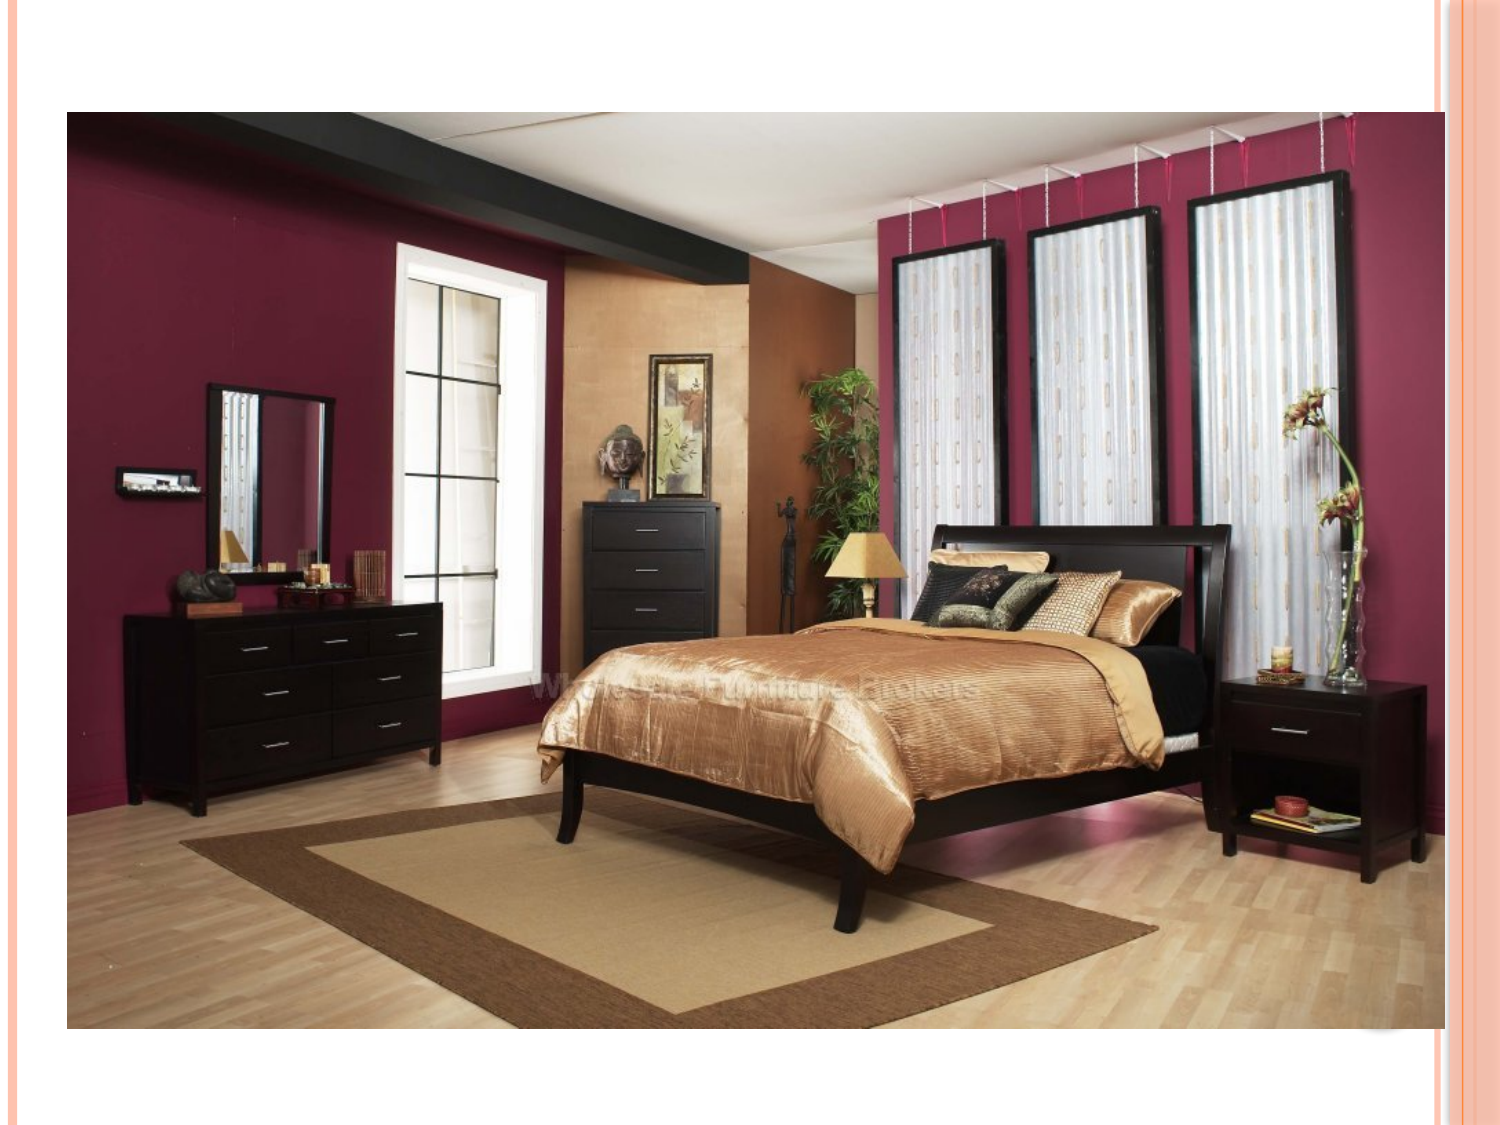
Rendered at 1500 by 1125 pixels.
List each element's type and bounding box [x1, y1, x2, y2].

list [67, 112, 1446, 1030]
